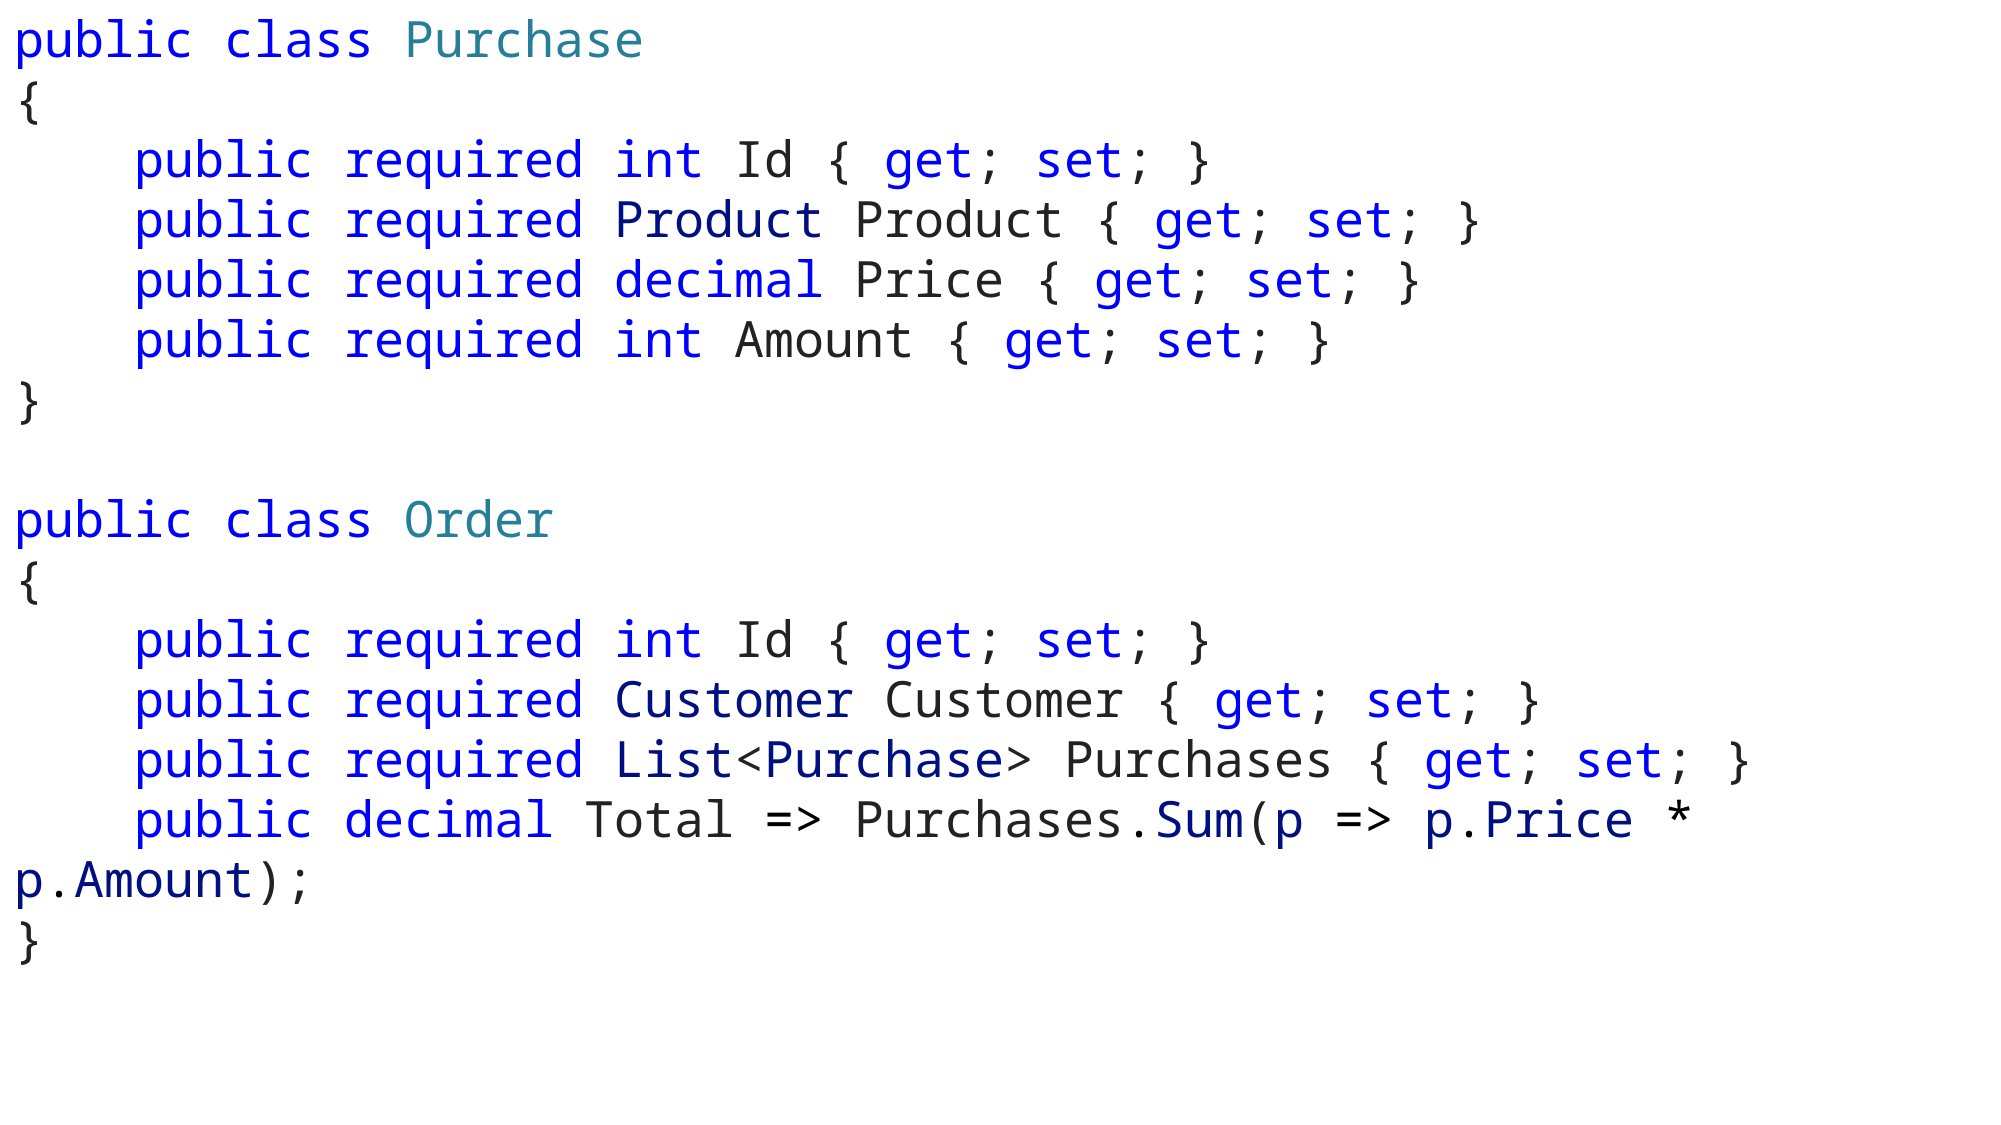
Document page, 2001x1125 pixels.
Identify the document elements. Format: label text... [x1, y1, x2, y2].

text_box public class Purchase { public required int Id { get; set; } public required Product Product { get; set; } public required decimal Price { get; set; } public required int Amount { get; set; } } public class Order { public required int Id { get; set; } public required Customer Customer { get; set; } public required List<Purchase> Purchases { get; set; } public decimal Total => Purchases.Sum(p => p.Price * p.Amount); } [0, 0, 2000, 975]
